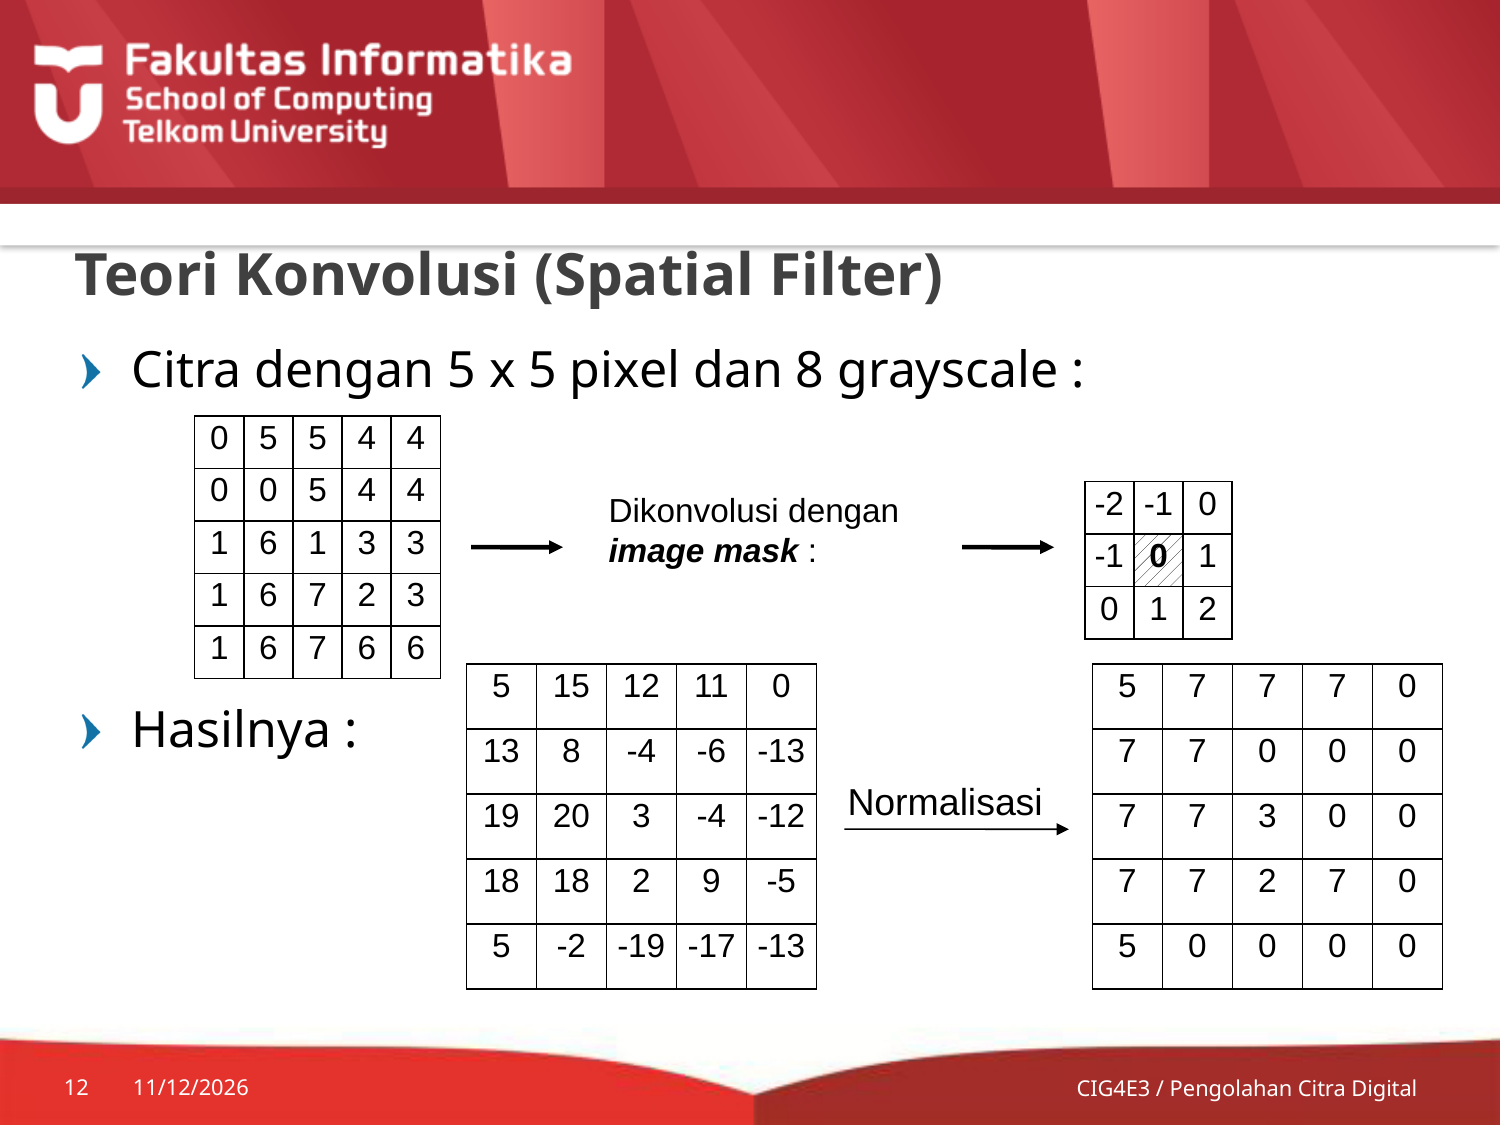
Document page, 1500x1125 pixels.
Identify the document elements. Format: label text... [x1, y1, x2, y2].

picture [75, 703, 104, 751]
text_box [466, 663, 817, 990]
text_box [1056, 831, 1066, 836]
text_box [194, 415, 1233, 679]
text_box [1092, 663, 1443, 990]
picture [0, 0, 1500, 203]
list Citra dengan 5 x 5 pixel dan 8 grayscale : Hasilnya : [60, 329, 1426, 990]
picture [75, 343, 104, 391]
slide_number 12 [63, 1058, 123, 1119]
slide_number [132, 1058, 403, 1119]
text_box Normalisasi [832, 770, 1081, 831]
picture [0, 1024, 1500, 1125]
title Teori Konvolusi (Spatial Filter) [59, 219, 1426, 325]
